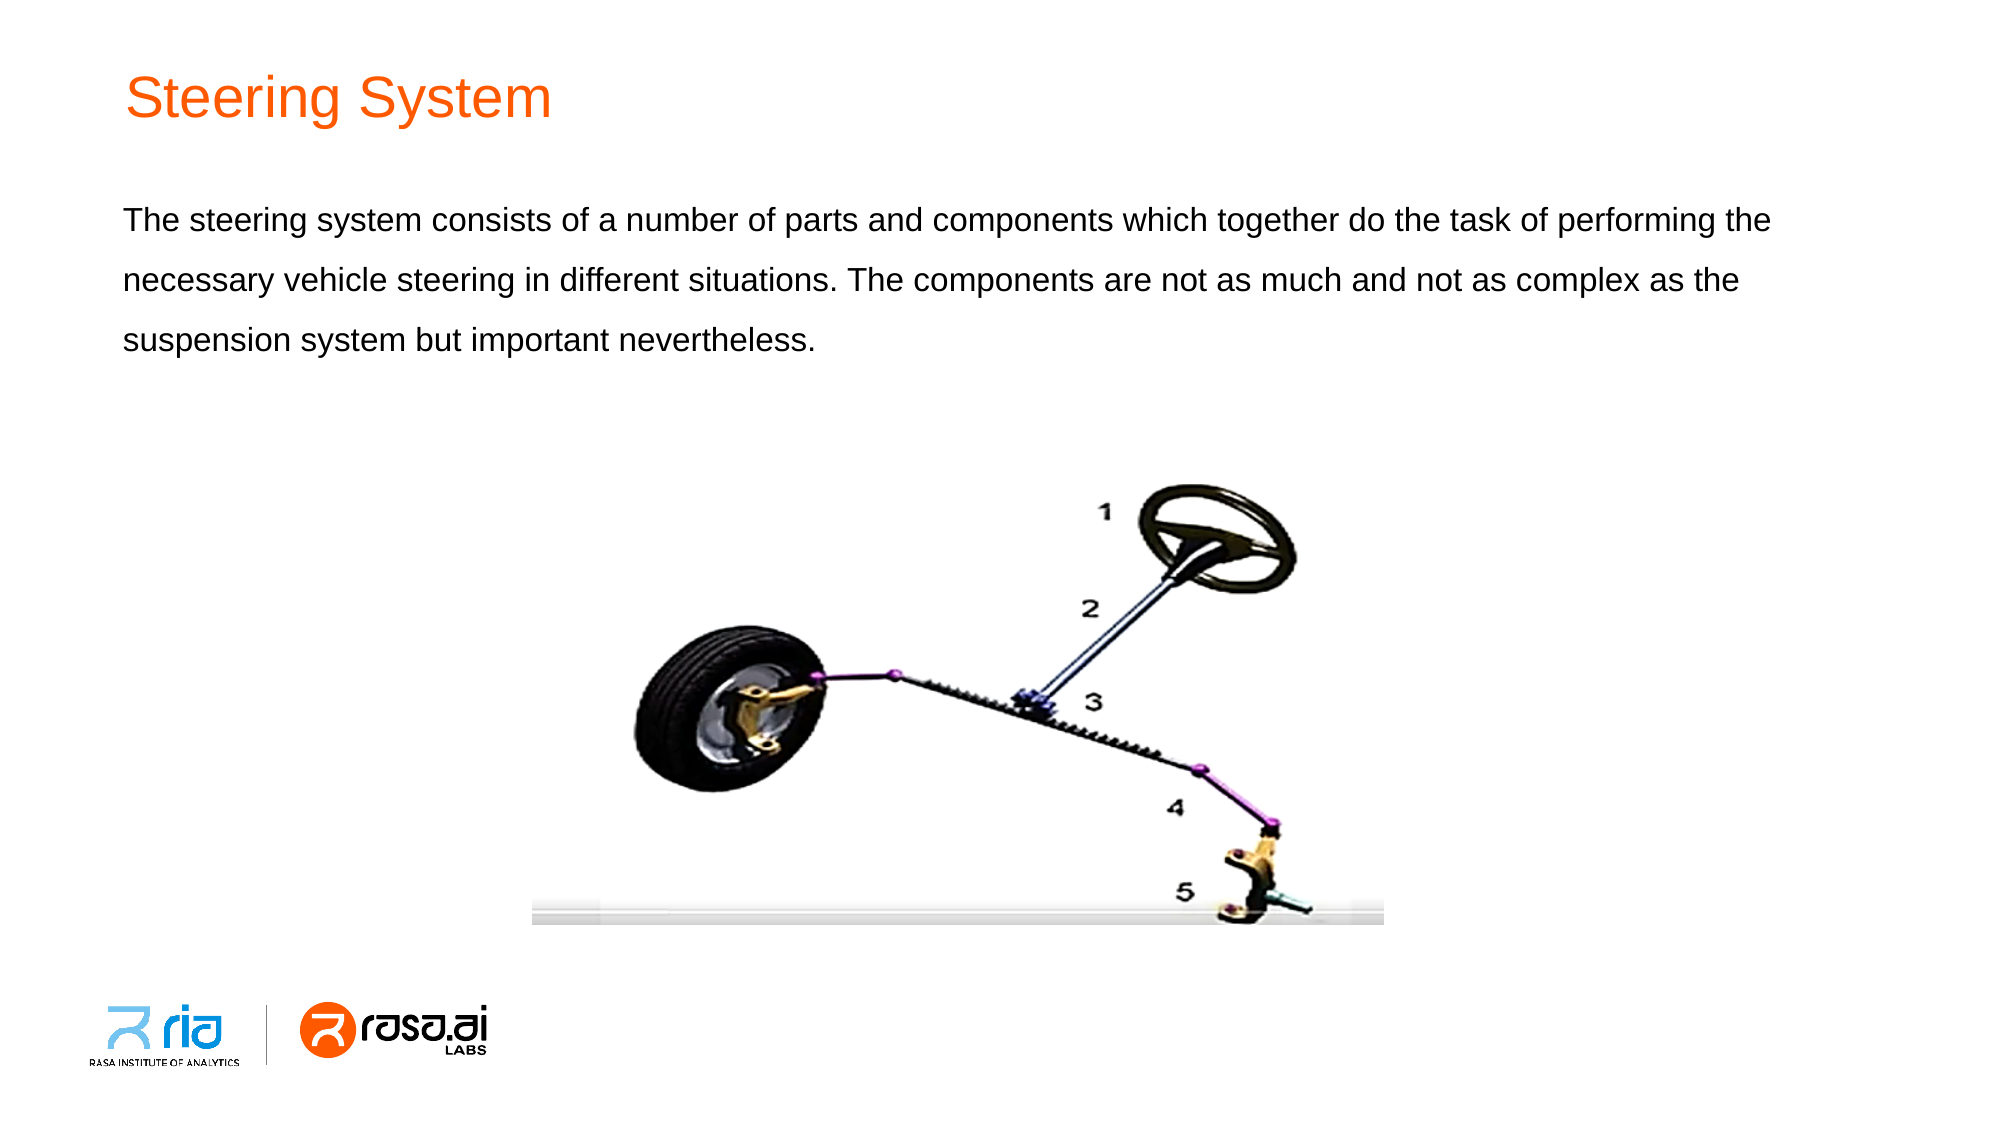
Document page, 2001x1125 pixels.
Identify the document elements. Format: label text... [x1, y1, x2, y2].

picture [531, 428, 1384, 925]
text_box The steering system consists of a number of parts and components which together do the task of performing the necessary vehicle steering in different situations. The components are not as much and not as complex as the suspension system but important nevertheless. [108, 170, 1810, 366]
title Steering System [125, 59, 1791, 131]
picture [78, 992, 250, 1078]
